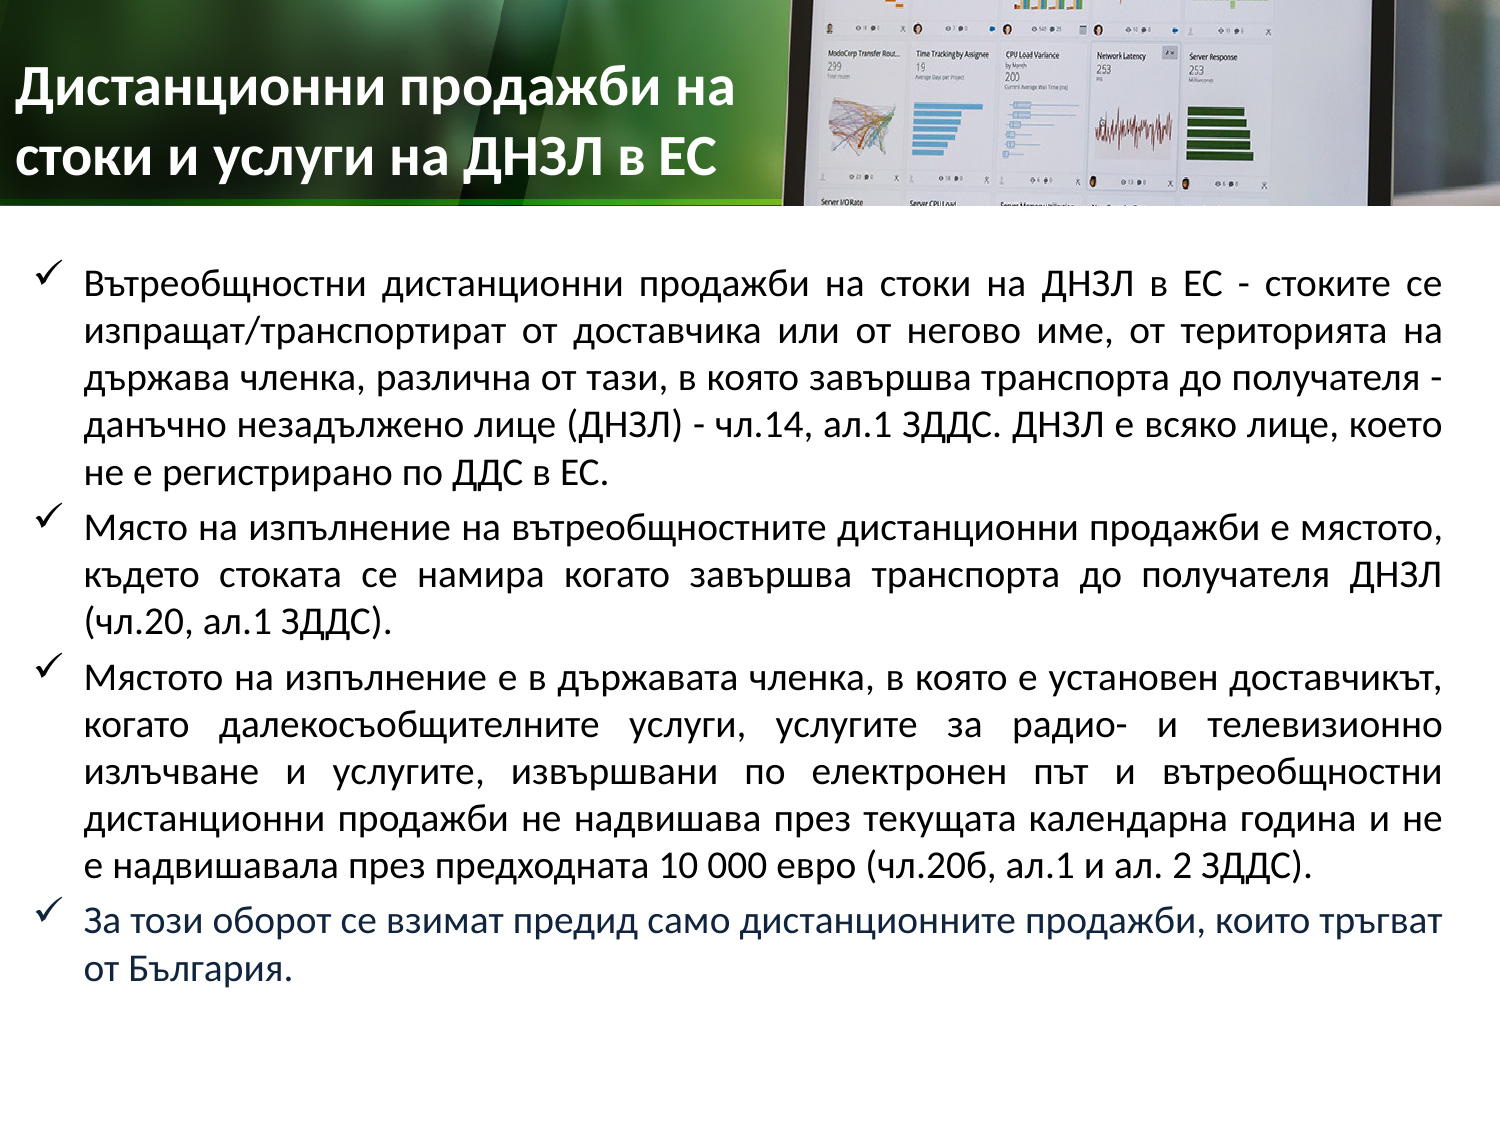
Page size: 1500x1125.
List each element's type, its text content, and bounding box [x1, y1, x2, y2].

picture [0, 0, 1500, 1125]
title Дистанционни продажби на стоки и услуги на ДНЗЛ в ЕС [0, 30, 809, 204]
list Вътреобщностни дистанционни продажби на стоки на ДНЗЛ в ЕС - стоките се изпращат/транспортират от доставчика или от негово име, от територията на държава членка, различна от тази, в която завършва транспорта до получателя - данъчно незадължено лице (ДНЗЛ) - чл.14, ал.1 ЗДДС. ДНЗЛ е всяко лице, което не е регистрирано по ДДС в ЕС. Място на изпълнение на вътреобщностните дистанционни продажби е мястото, където стоката се намира когато завършва транспорта до получателя ДНЗЛ (чл.20, ал.1 ЗДДС). Мястото на изпълнение е в държавата членка, в която е установен доставчикът, когато далекосъобщителните услуги, услугите за радио- и телевизионно излъчване и услугите, извършвани по електронен път и вътреобщностни дистанционни продажби не надвишава през текущата календарна година и не е надвишавала през предходната 10 000 евро (чл.20б, ал.1 и ал. 2 ЗДДС). За този оборот се взимат предид само дистанционните продажби, които тръгват от България. [17, 203, 1459, 1039]
